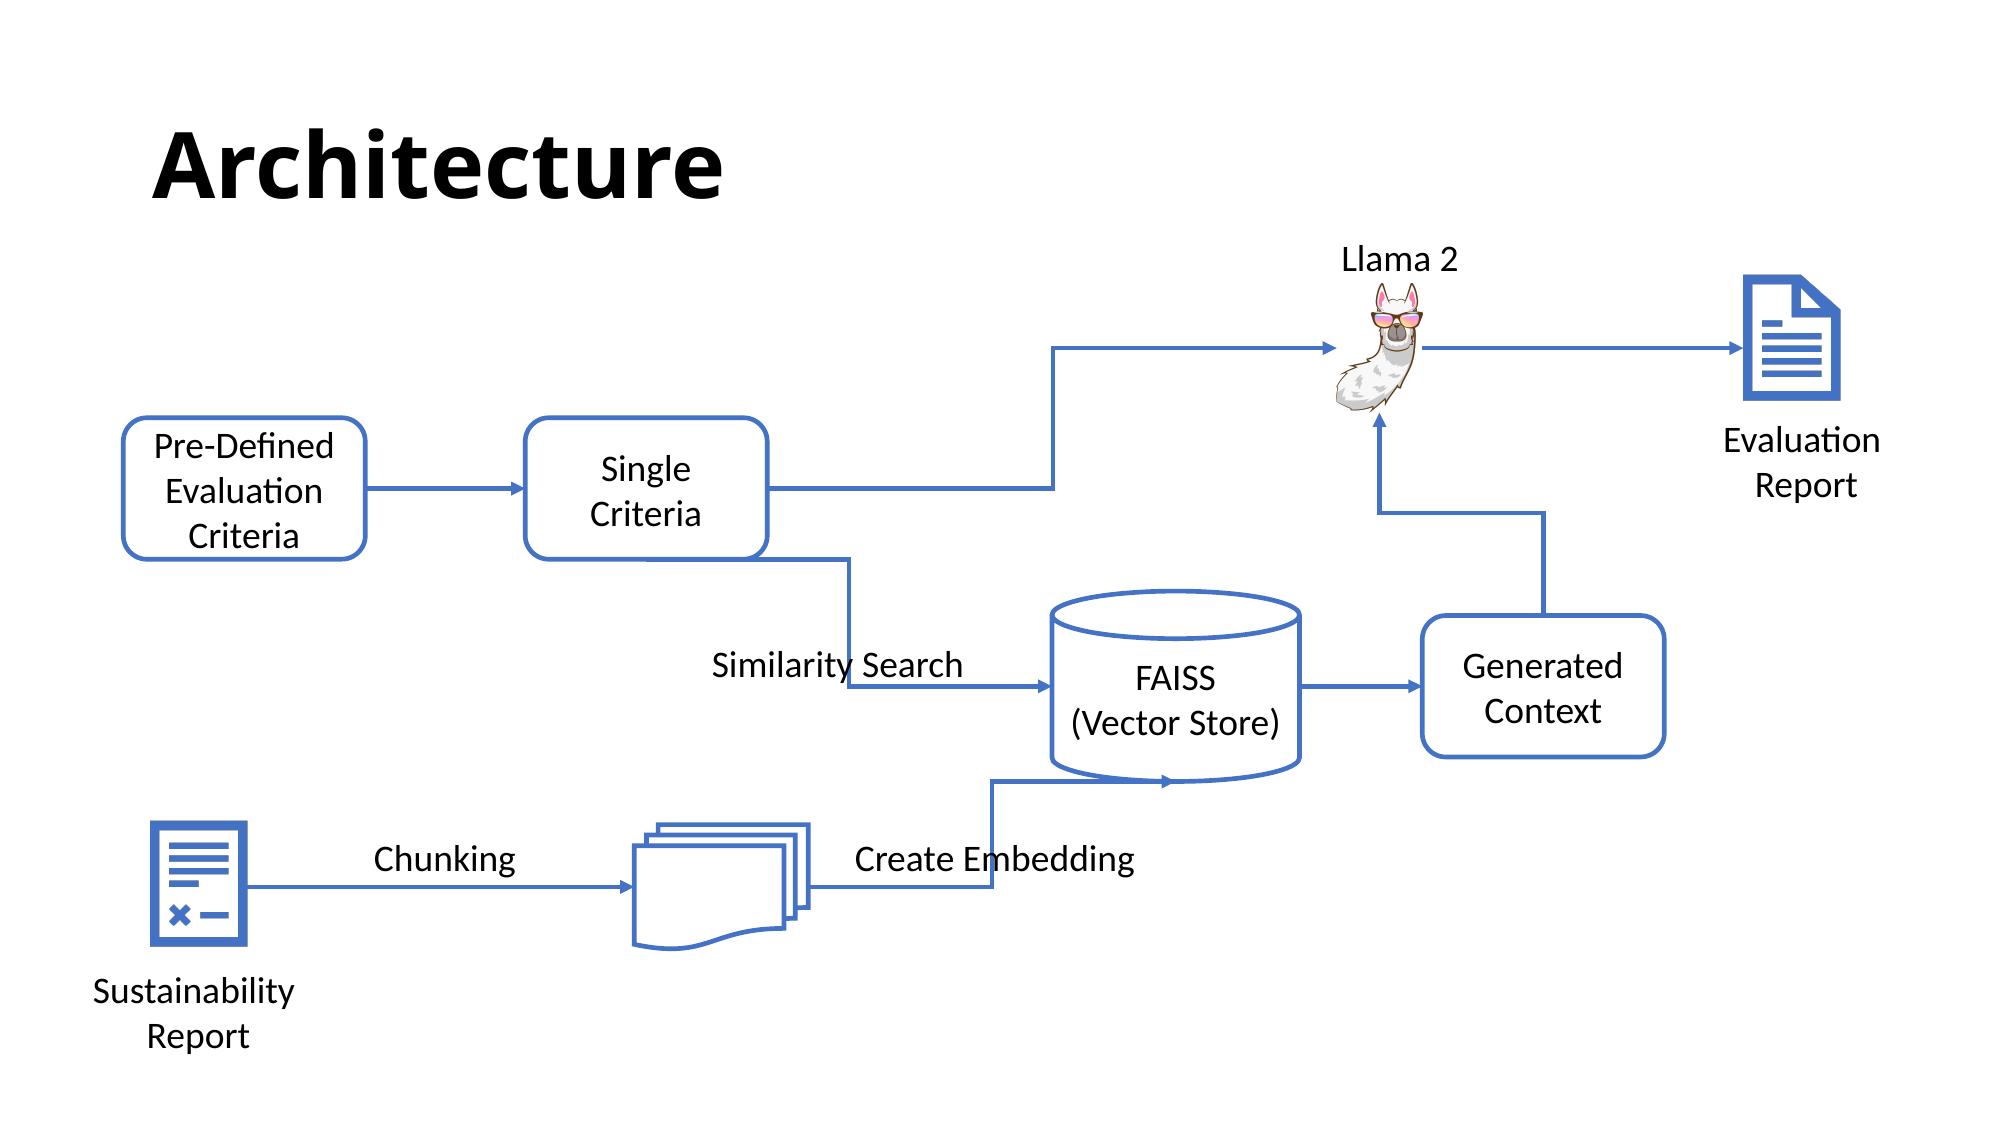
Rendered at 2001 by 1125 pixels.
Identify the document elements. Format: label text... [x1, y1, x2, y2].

title Architecture [137, 59, 1863, 226]
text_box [76, 226, 1906, 1066]
